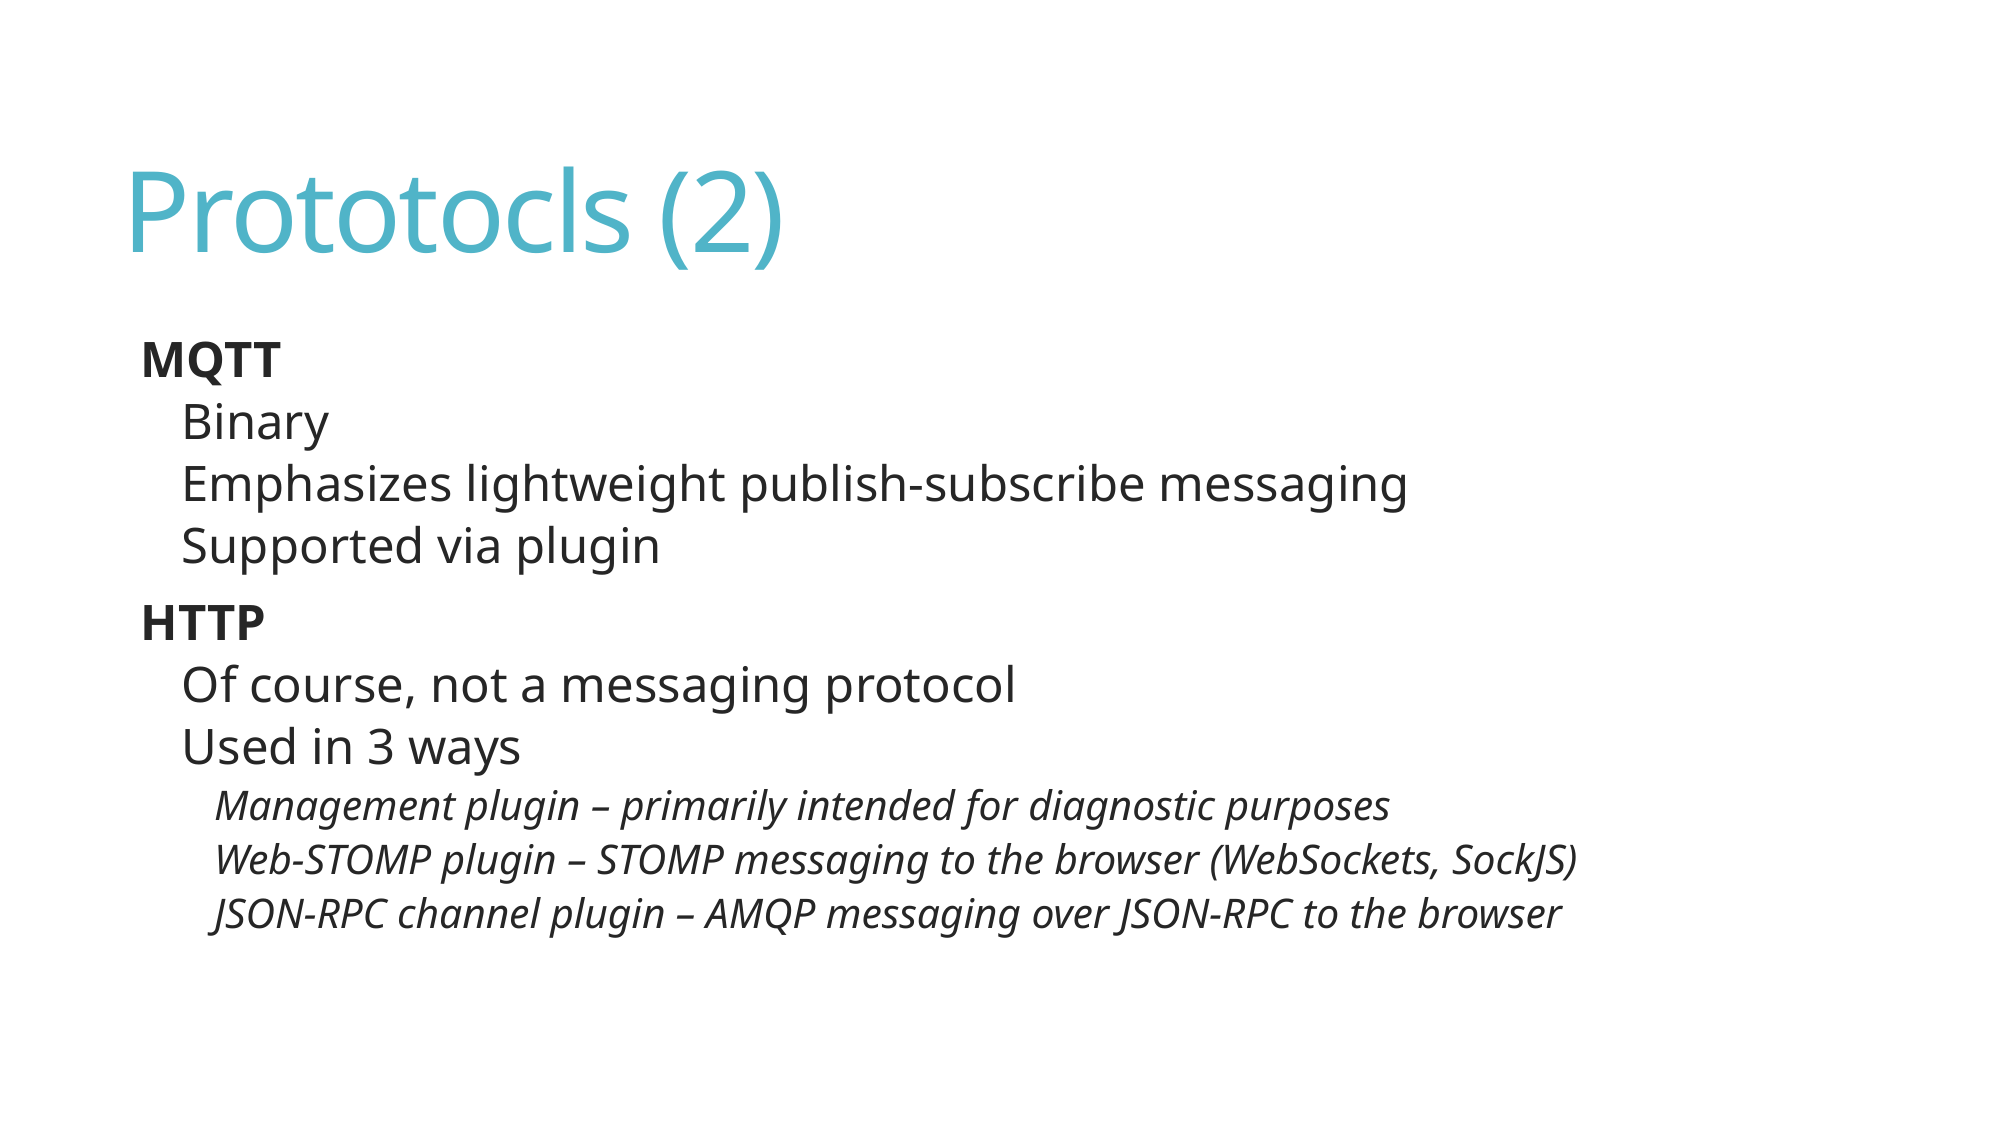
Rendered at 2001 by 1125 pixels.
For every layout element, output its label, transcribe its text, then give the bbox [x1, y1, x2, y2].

title Prototocls (2) [107, 81, 1875, 354]
list MQTT Binary Emphasizes lightweight publish-subscribe messaging Supported via plugin HTTP Of course, not a messaging protocol Used in 3 ways Management plugin – primarily intended for diagnostic purposes Web-STOMP plugin – STOMP messaging to the browser (WebSockets, SockJS) JSON-RPC channel plugin – AMQP messaging over JSON-RPC to the browser [111, 329, 1876, 948]
